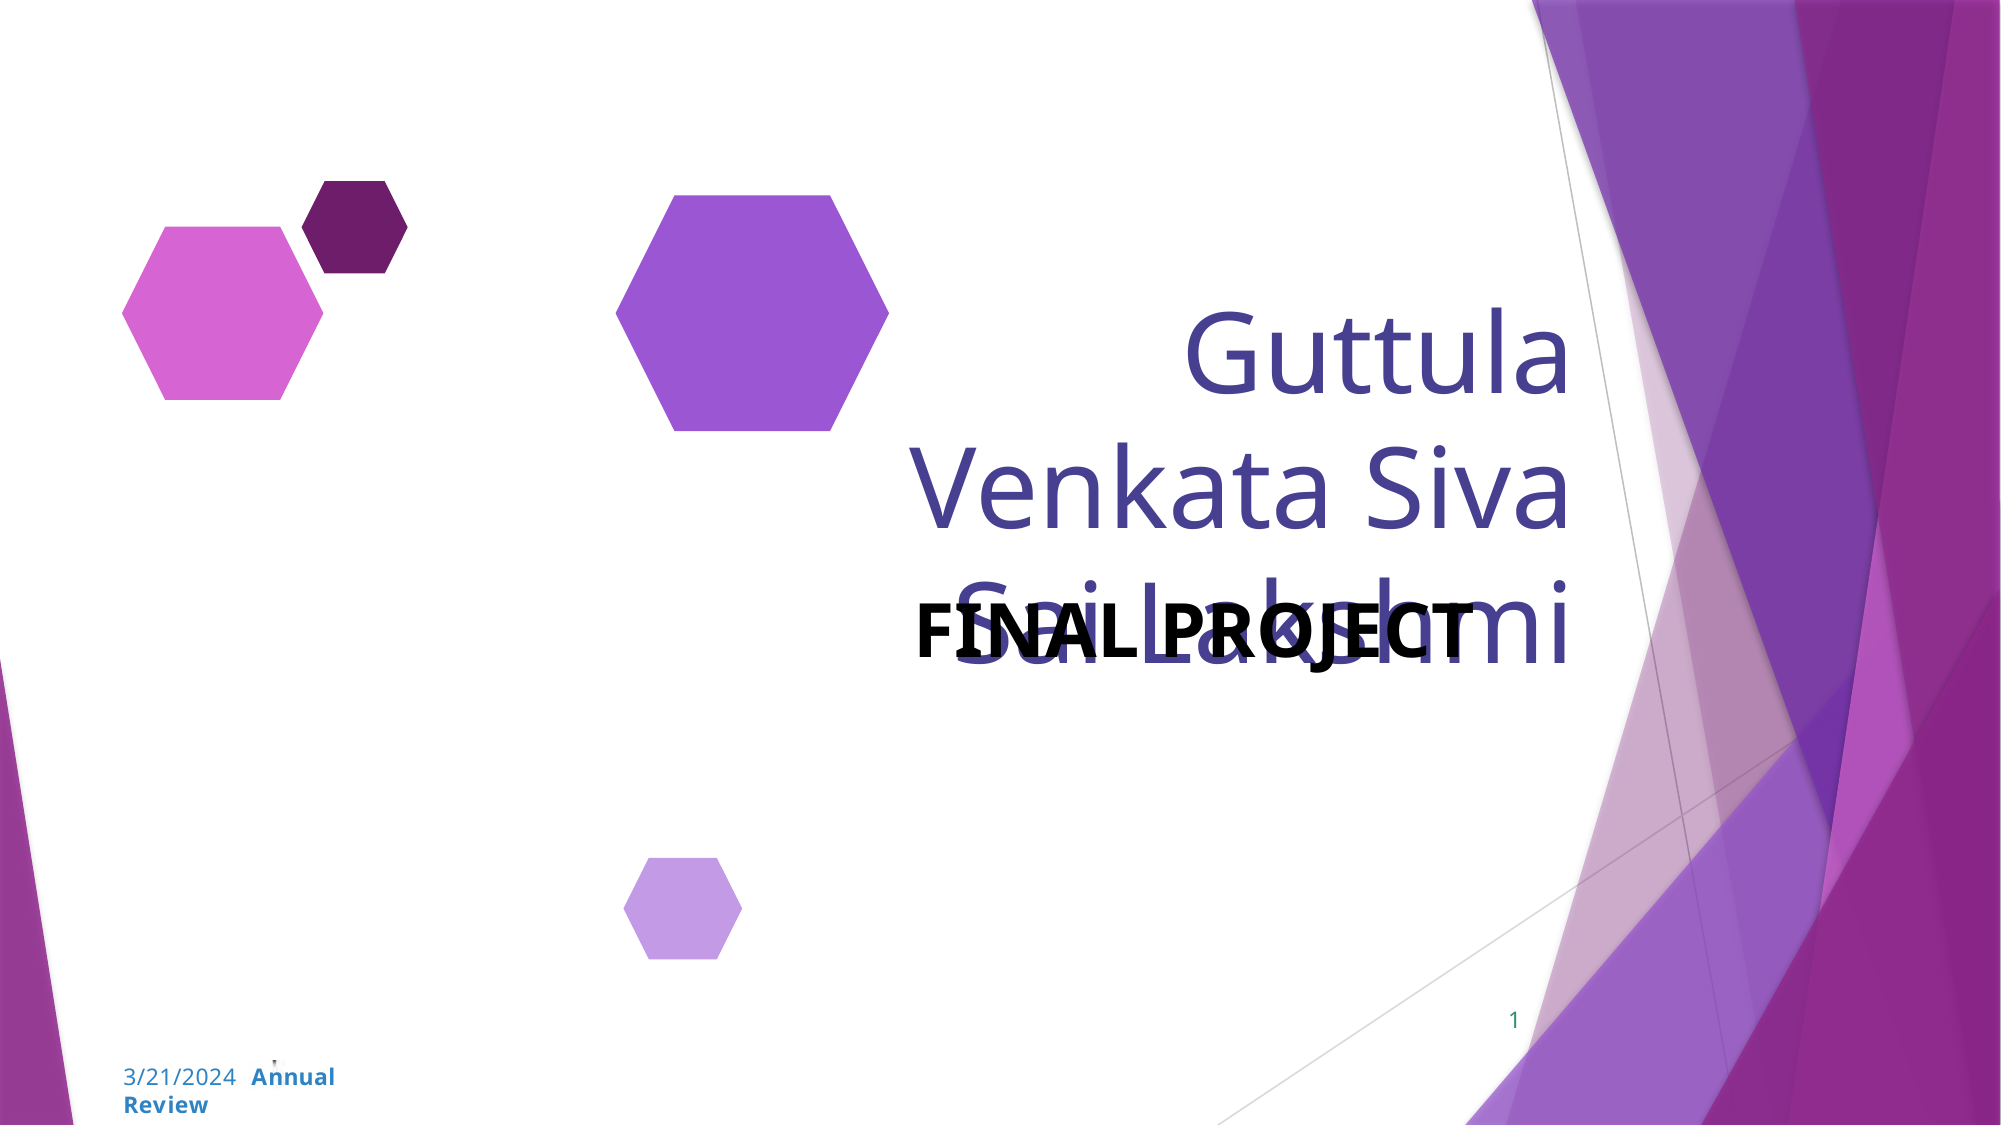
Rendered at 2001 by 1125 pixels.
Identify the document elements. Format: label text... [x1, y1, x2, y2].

text_box 3/21/2024 Annual Review [121, 1104, 417, 1118]
picture [110, 1060, 463, 1095]
text_box [623, 857, 743, 960]
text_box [121, 180, 409, 401]
text_box FINAL PROJECT [862, 574, 1525, 680]
slide_number 1 [1409, 694, 1522, 1125]
title Guttula Venkata Siva Sai Lakshmi [787, 281, 1575, 554]
text_box [615, 195, 873, 432]
